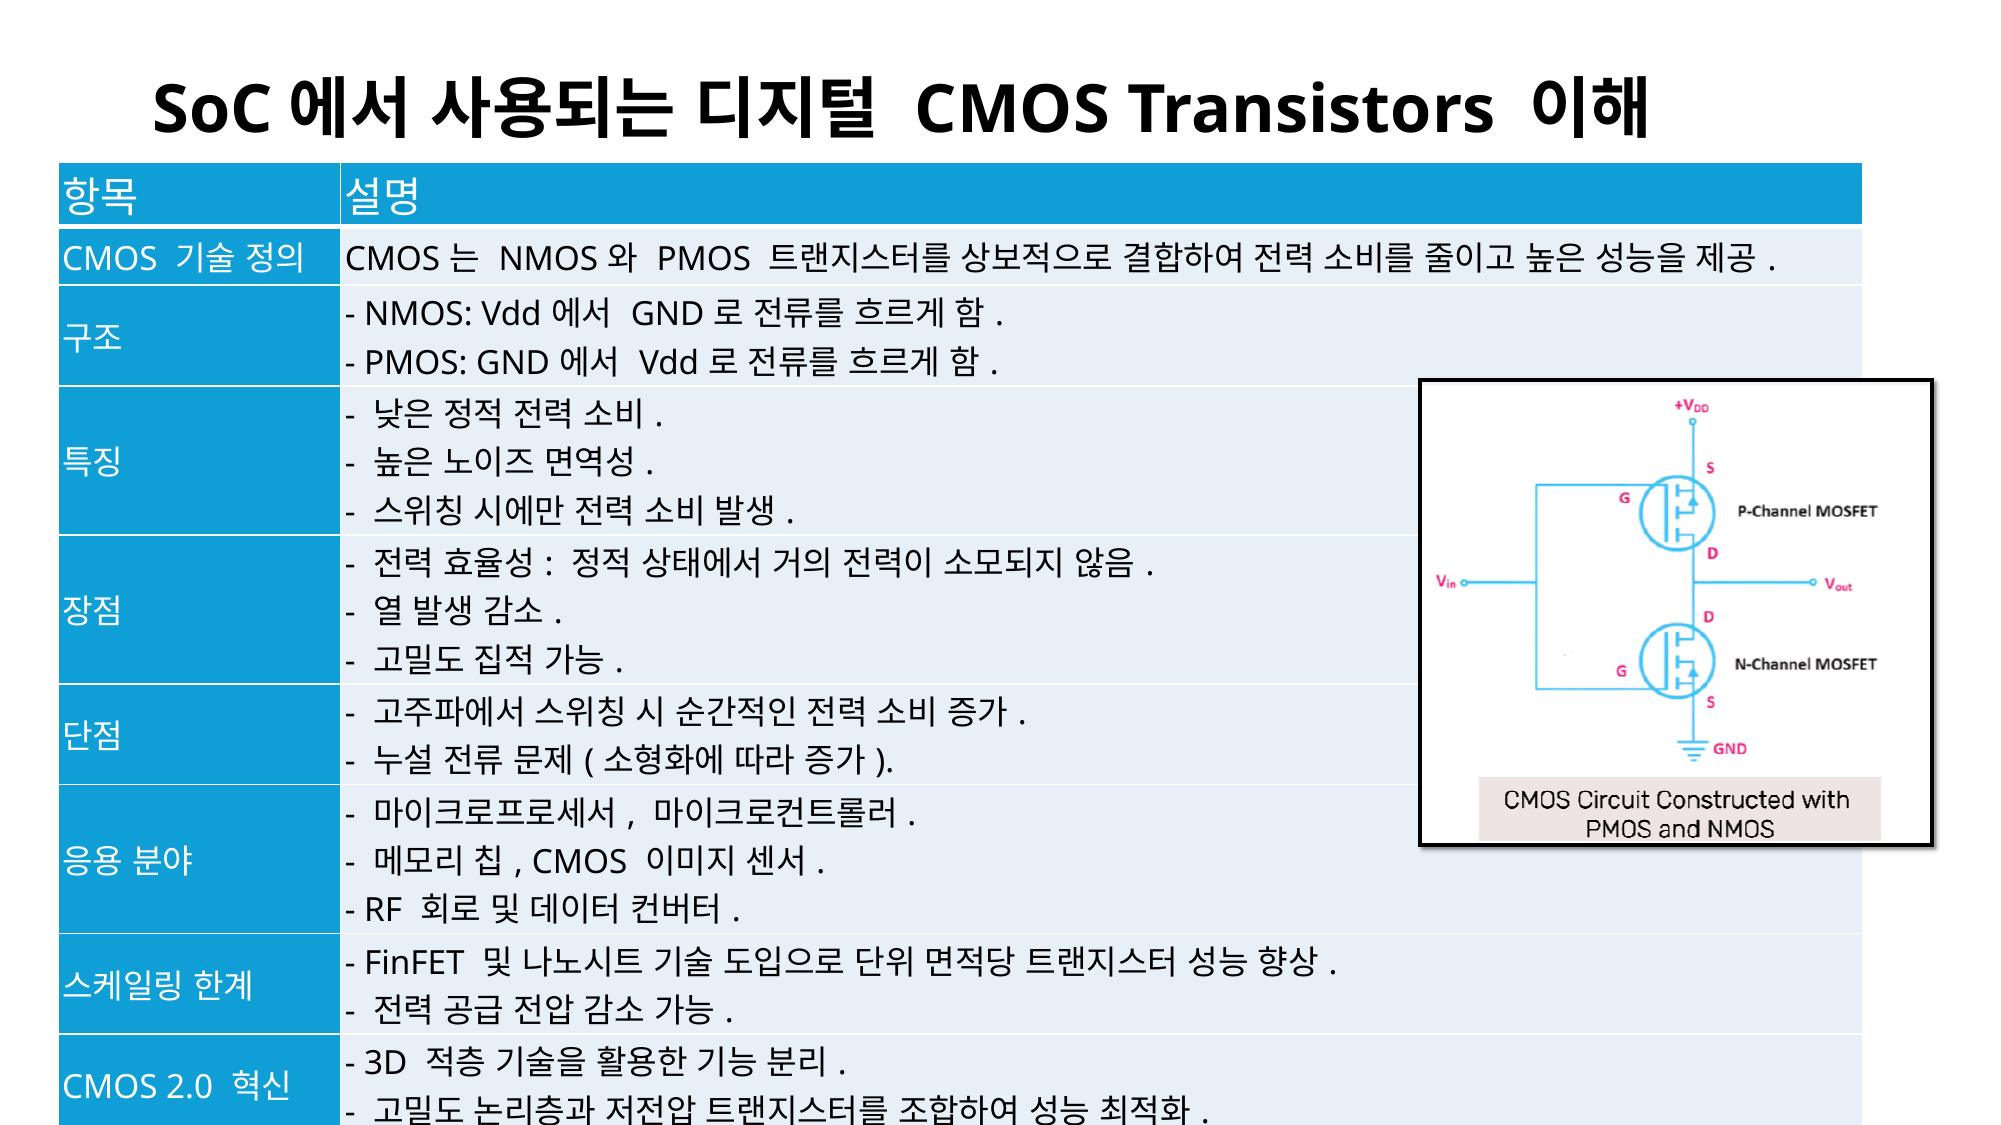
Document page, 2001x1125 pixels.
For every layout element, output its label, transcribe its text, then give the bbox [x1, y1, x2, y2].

table_cell - 전력 효율성: 정적 상태에서 거의 전력이 소모되지 않음. - 열 발생 감소. - 고밀도 집적 가능. [341, 536, 1413, 683]
table_cell 구조 [59, 286, 340, 385]
table_cell - 고주파에서 스위칭 시 순간적인 전력 소비 증가. - 누설 전류 문제(소형화에 따라 증가). [341, 685, 1413, 784]
picture [1413, 374, 1943, 856]
table_header 항목 [59, 163, 340, 224]
table_cell - 마이크로프로세서, 마이크로컨트롤러. - 메모리 칩, CMOS 이미지 센서. - RF 회로 및 데이터 컨버터. [341, 785, 1862, 933]
table_cell 단점 [59, 685, 340, 784]
table_cell - FinFET 및 나노시트 기술 도입으로 단위 면적당 트랜지스터 성능 향상. - 전력 공급 전압 감소 가능. [341, 934, 1862, 1033]
table_cell - 3D 적층 기술을 활용한 기능 분리. - 고밀도 논리층과 저전압 트랜지스터를 조합하여 성능 최적화. [341, 1035, 1862, 1125]
table_header 설명 [341, 163, 1862, 224]
table_cell 응용 분야 [59, 785, 340, 933]
table_cell CMOS는 NMOS와 PMOS 트랜지스터를 상보적으로 결합하여 전력 소비를 줄이고 높은 성능을 제공. [341, 229, 1862, 284]
table_cell - 낮은 정적 전력 소비. - 높은 노이즈 면역성. - 스위칭 시에만 전력 소비 발생. [341, 387, 1413, 534]
table_cell CMOS 2.0 혁신 [59, 1035, 340, 1125]
table_cell CMOS 기술 정의 [59, 229, 340, 284]
table_cell 특징 [59, 387, 340, 534]
title SoC에서 사용되는 디지털 CMOS Transistors 이해 [137, 59, 1863, 161]
table_cell - NMOS: Vdd에서 GND로 전류를 흐르게 함. - PMOS: GND에서 Vdd로 전류를 흐르게 함. [341, 286, 1862, 385]
table_cell 스케일링 한계 [59, 934, 340, 1033]
table_cell 장점 [59, 536, 340, 683]
